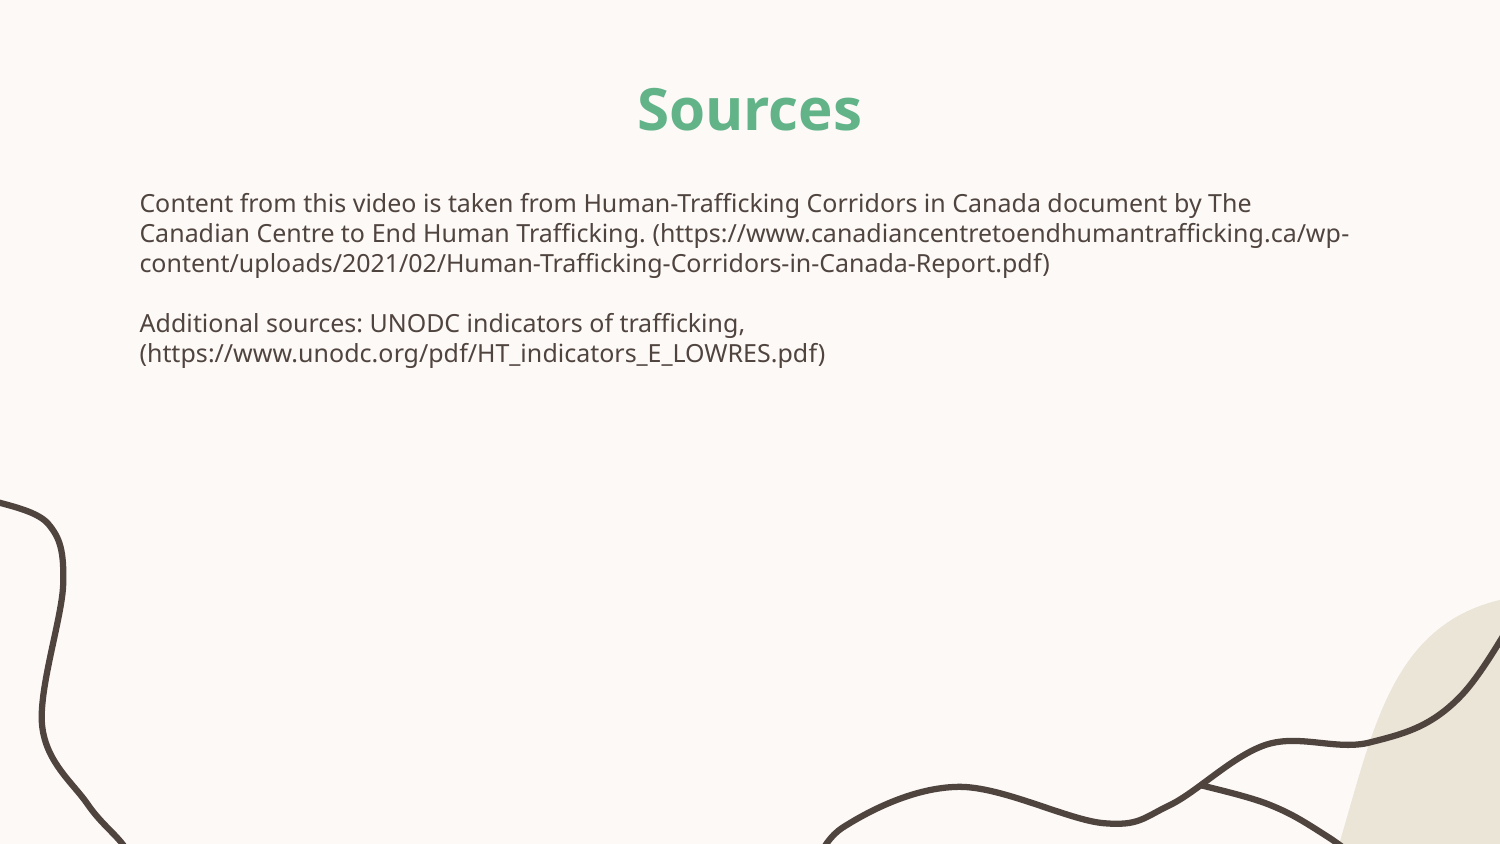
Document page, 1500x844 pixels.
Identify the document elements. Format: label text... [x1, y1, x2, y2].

list Content from this video is taken from Human-Trafficking Corridors in Canada document by The Canadian Centre to End Human Trafficking. (https://www.canadiancentretoendhumantrafficking.ca/wp-content/uploads/2021/02/Human-Trafficking-Corridors-in-Canada-Report.pdf) Additional sources: UNODC indicators of trafficking, (https://www.unodc.org/pdf/HT_indicators_E_LOWRES.pdf) [124, 172, 1376, 743]
title Sources [124, 60, 1376, 155]
